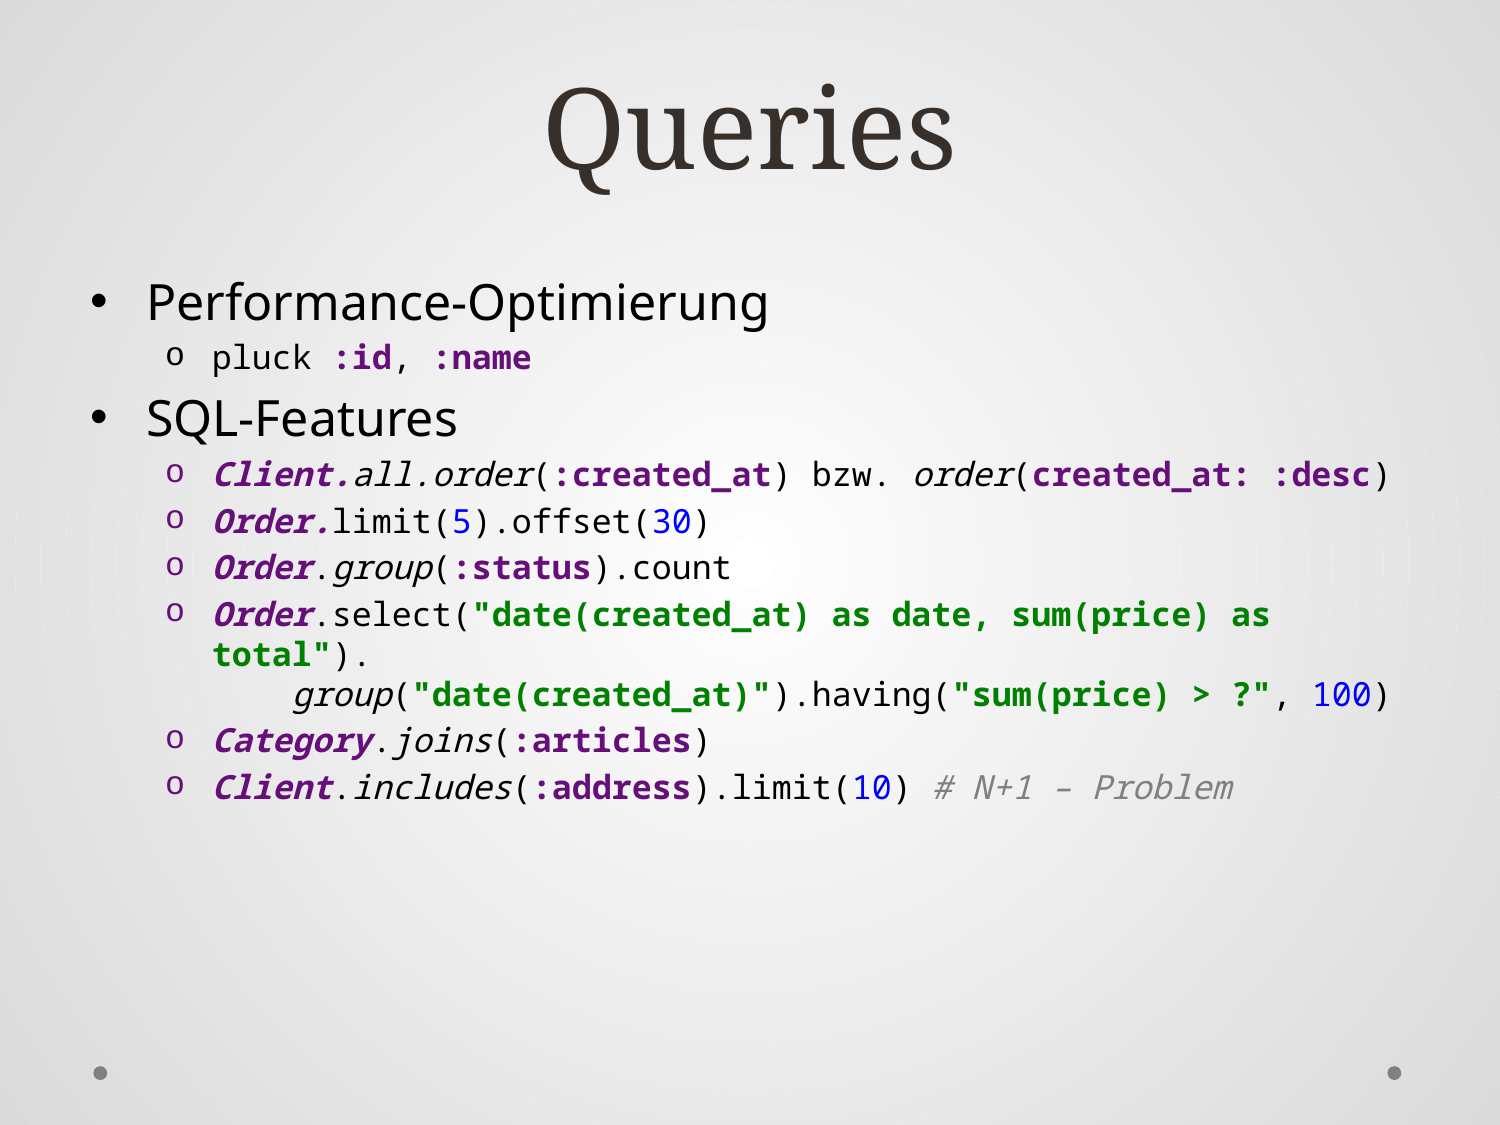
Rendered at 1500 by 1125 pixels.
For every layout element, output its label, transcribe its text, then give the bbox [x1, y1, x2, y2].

title Queries [75, 0, 1425, 262]
list Performance-Optimierung pluck :id, :name SQL-Features Client.all.order(:created_at) bzw. order(created_at: :desc) Order.limit(5).offset(30) Order.group(:status).count Order.select("date(created_at) as date, sum(price) as total"). group("date(created_at)").having("sum(price) > ?", 100) Category.joins(:articles) Client.includes(:address).limit(10) # N+1 – Problem [75, 262, 1425, 1005]
